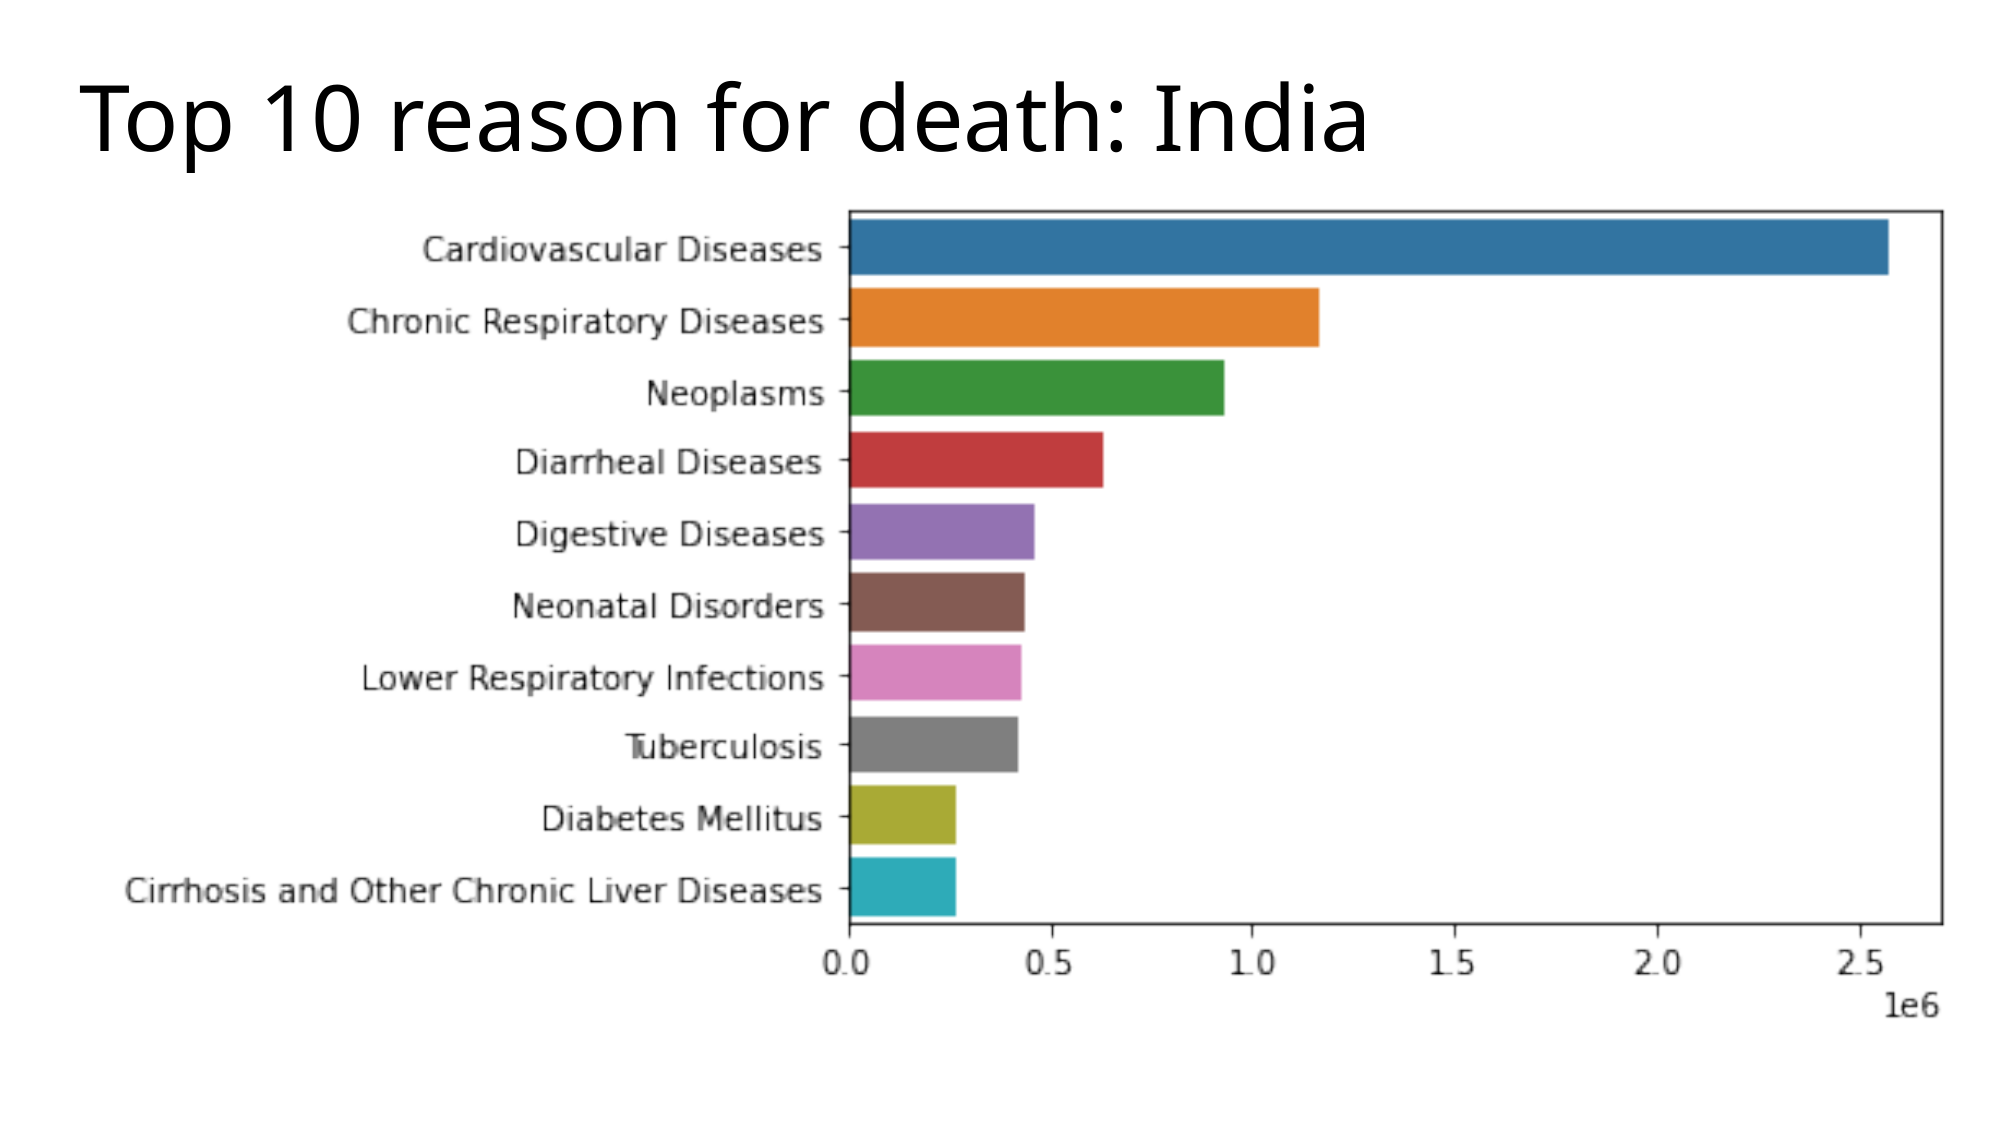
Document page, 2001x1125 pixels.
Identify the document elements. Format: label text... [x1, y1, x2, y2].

title Top 10 reason for death: India [64, 13, 1790, 231]
picture [103, 191, 1965, 1045]
